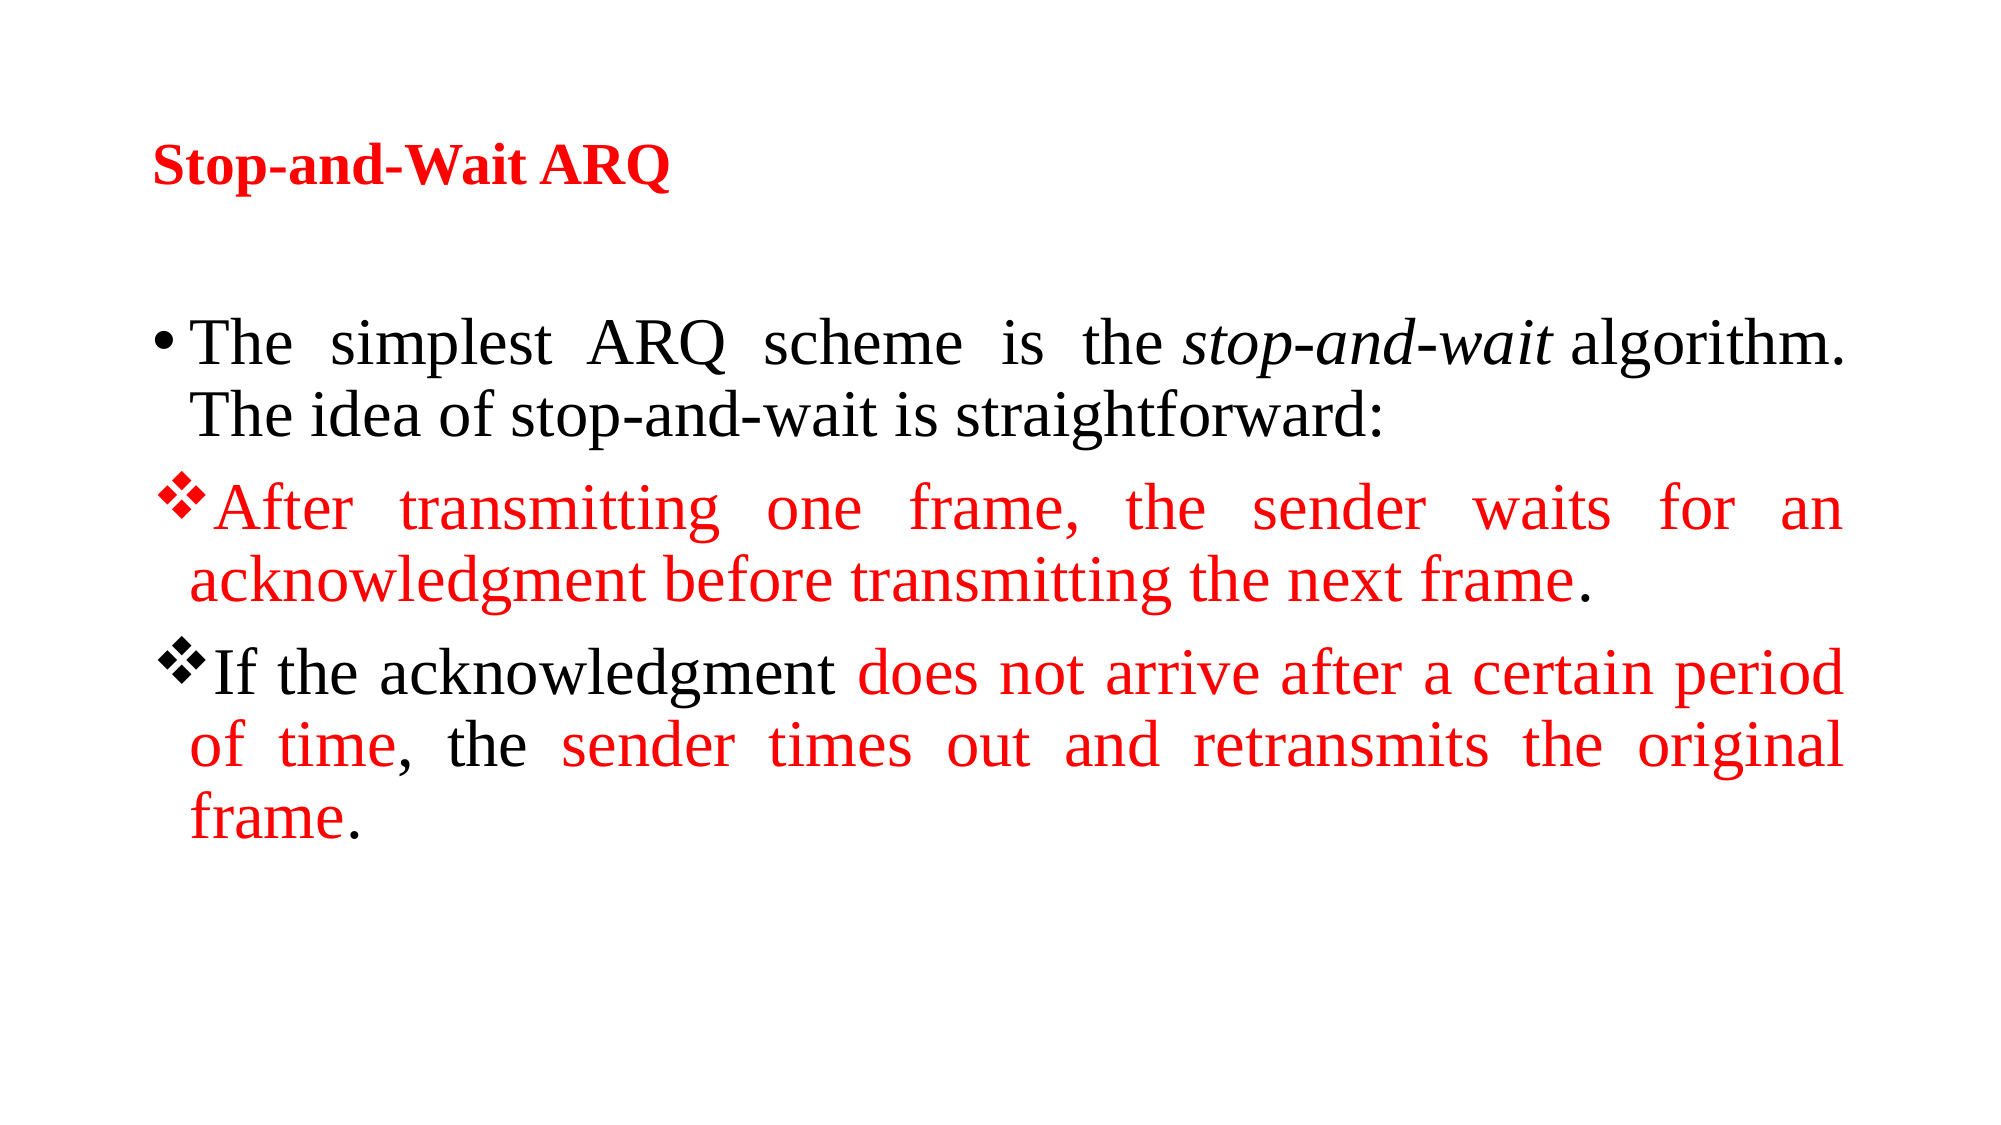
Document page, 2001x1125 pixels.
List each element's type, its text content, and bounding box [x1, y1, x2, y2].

list The simplest ARQ scheme is the stop-and-wait algorithm. The idea of stop-and-wait is straightforward: After transmitting one frame, the sender waits for an acknowledgment before transmitting the next frame. If the acknowledgment does not arrive after a certain period of time, the sender times out and retransmits the original frame. [137, 299, 1863, 1014]
title Stop-and-Wait ARQ [137, 59, 1863, 278]
